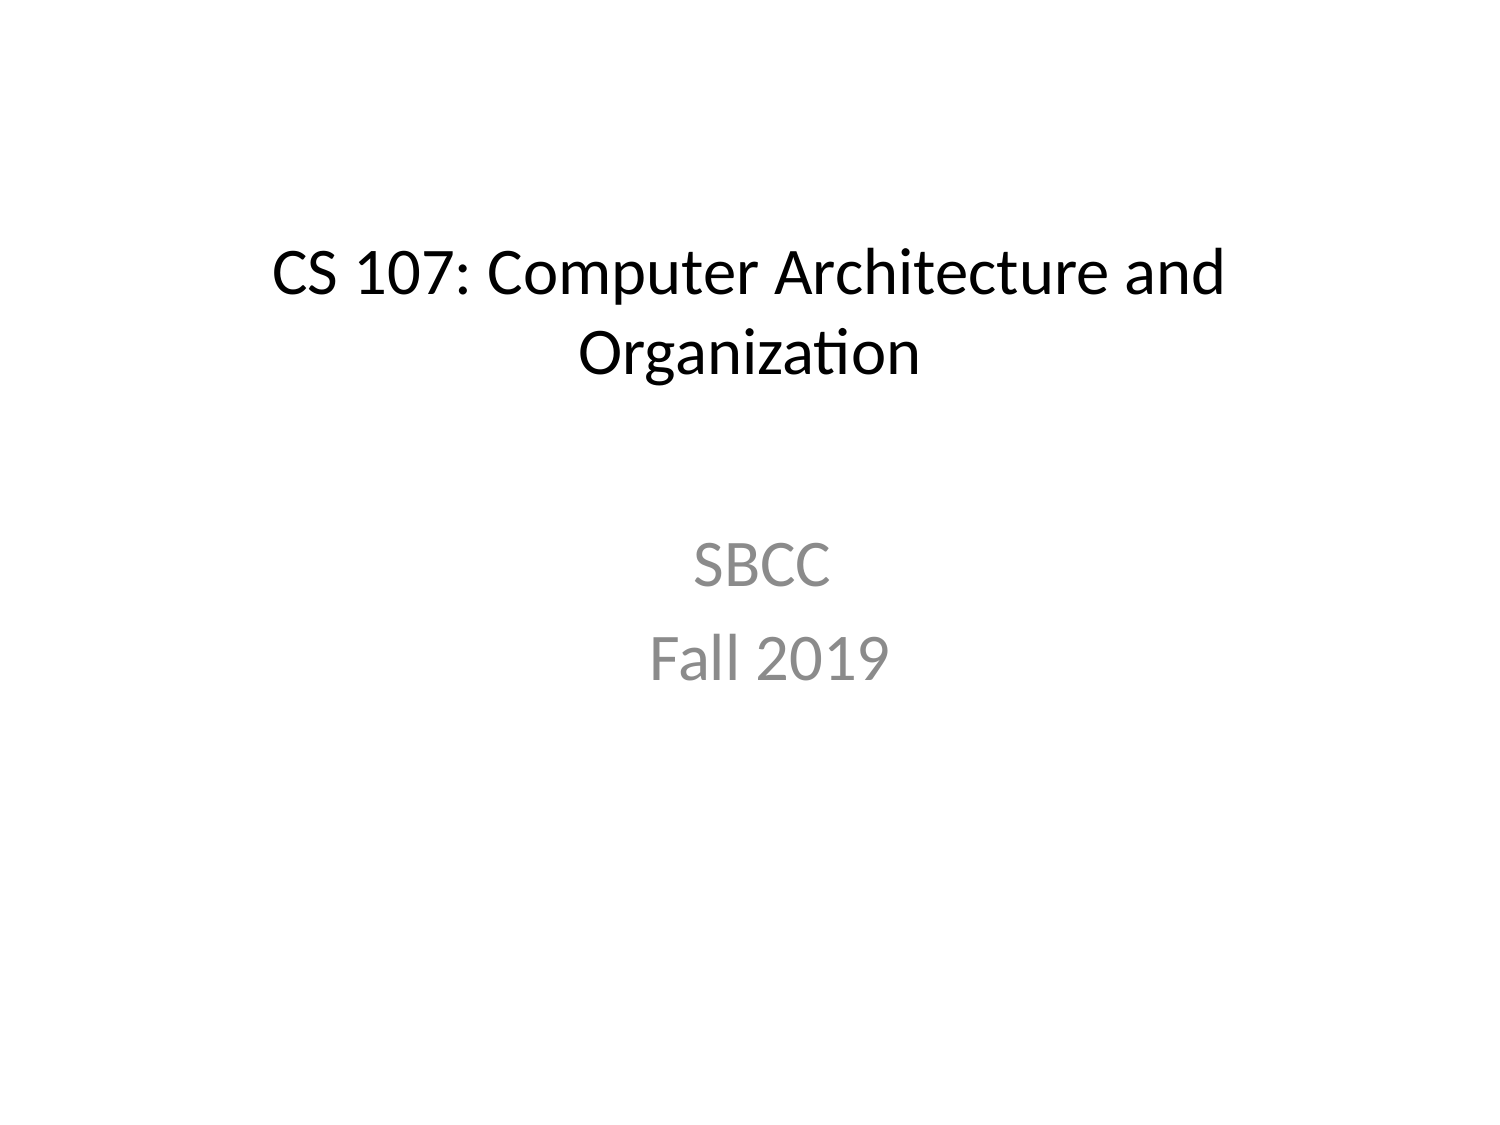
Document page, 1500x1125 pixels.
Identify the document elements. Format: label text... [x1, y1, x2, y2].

title CS 107: Computer Architecture and Organization [112, 187, 1388, 429]
subtitle SBCC Fall 2019 [237, 512, 1288, 800]
